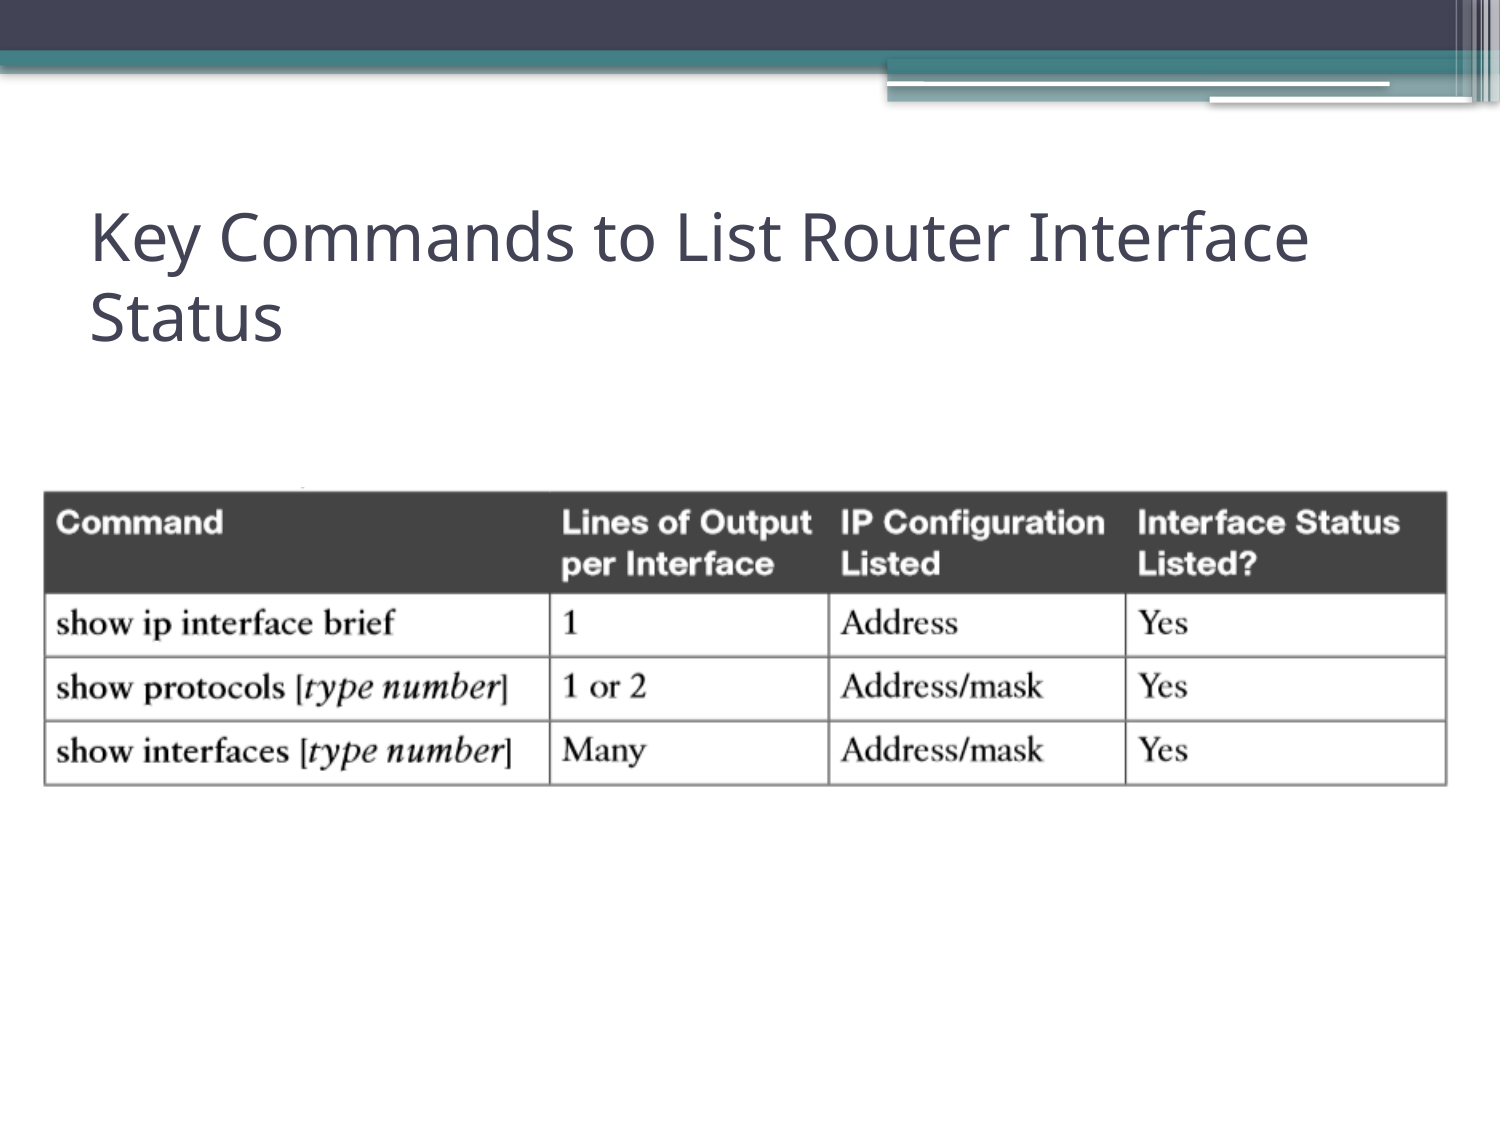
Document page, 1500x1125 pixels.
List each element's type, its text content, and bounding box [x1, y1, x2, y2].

title Key Commands to List Router Interface Status [75, 187, 1425, 363]
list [39, 487, 1461, 795]
